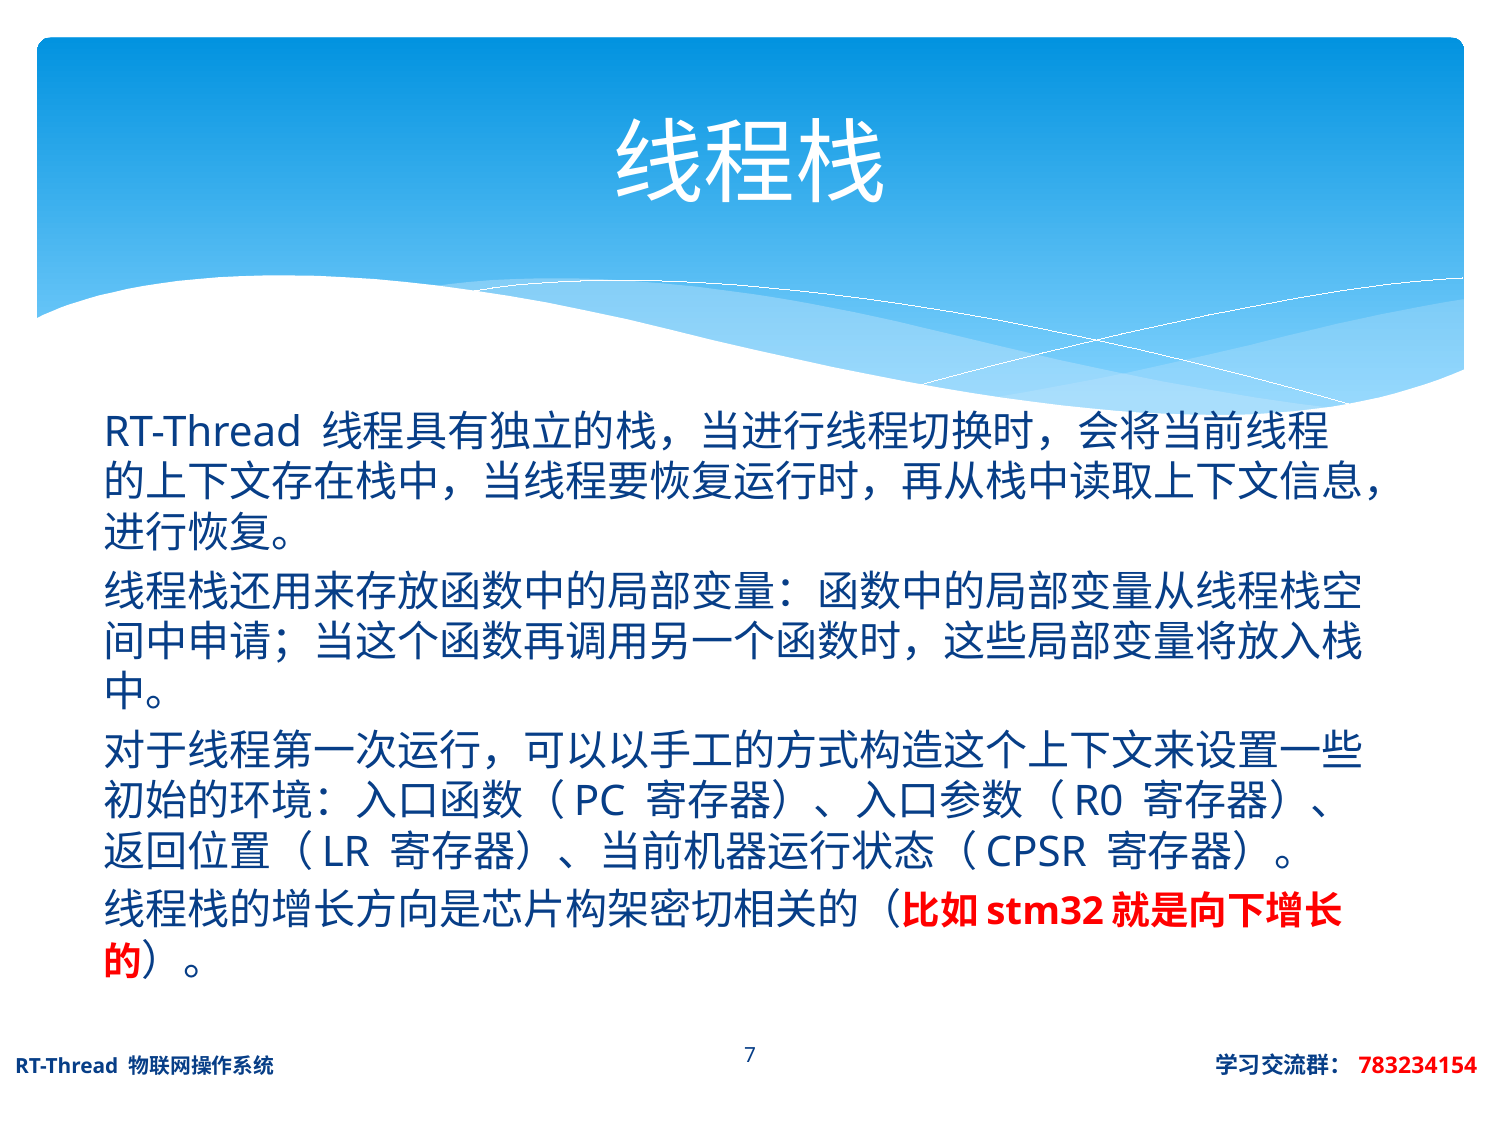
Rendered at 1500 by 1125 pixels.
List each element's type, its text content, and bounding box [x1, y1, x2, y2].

slide_number 7 [654, 1030, 846, 1086]
footer RT-Thread 物联网操作系统 学习交流群：783234154 [0, 1034, 1500, 1094]
text_box RT-Thread 线程具有独立的栈，当进行线程切换时，会将当前线程的上下文存在栈中，当线程要恢复运行时，再从栈中读取上下文信息，进行恢复。 线程栈还用来存放函数中的局部变量：函数中的局部变量从线程栈空间中申请；当这个函数再调用另一个函数时，这些局部变量将放入栈中。 对于线程第一次运行，可以以手工的方式构造这个上下文来设置一些初始的环境：入口函数（PC 寄存器）、入口参数（R0 寄存器）、返回位置（LR 寄存器）、当前机器运行状态（CPSR 寄存器）。 线程栈的增长方向是芯片构架密切相关的（比如stm32就是向下增长的）。 [88, 397, 1384, 1030]
title 线程栈 [75, 55, 1425, 261]
